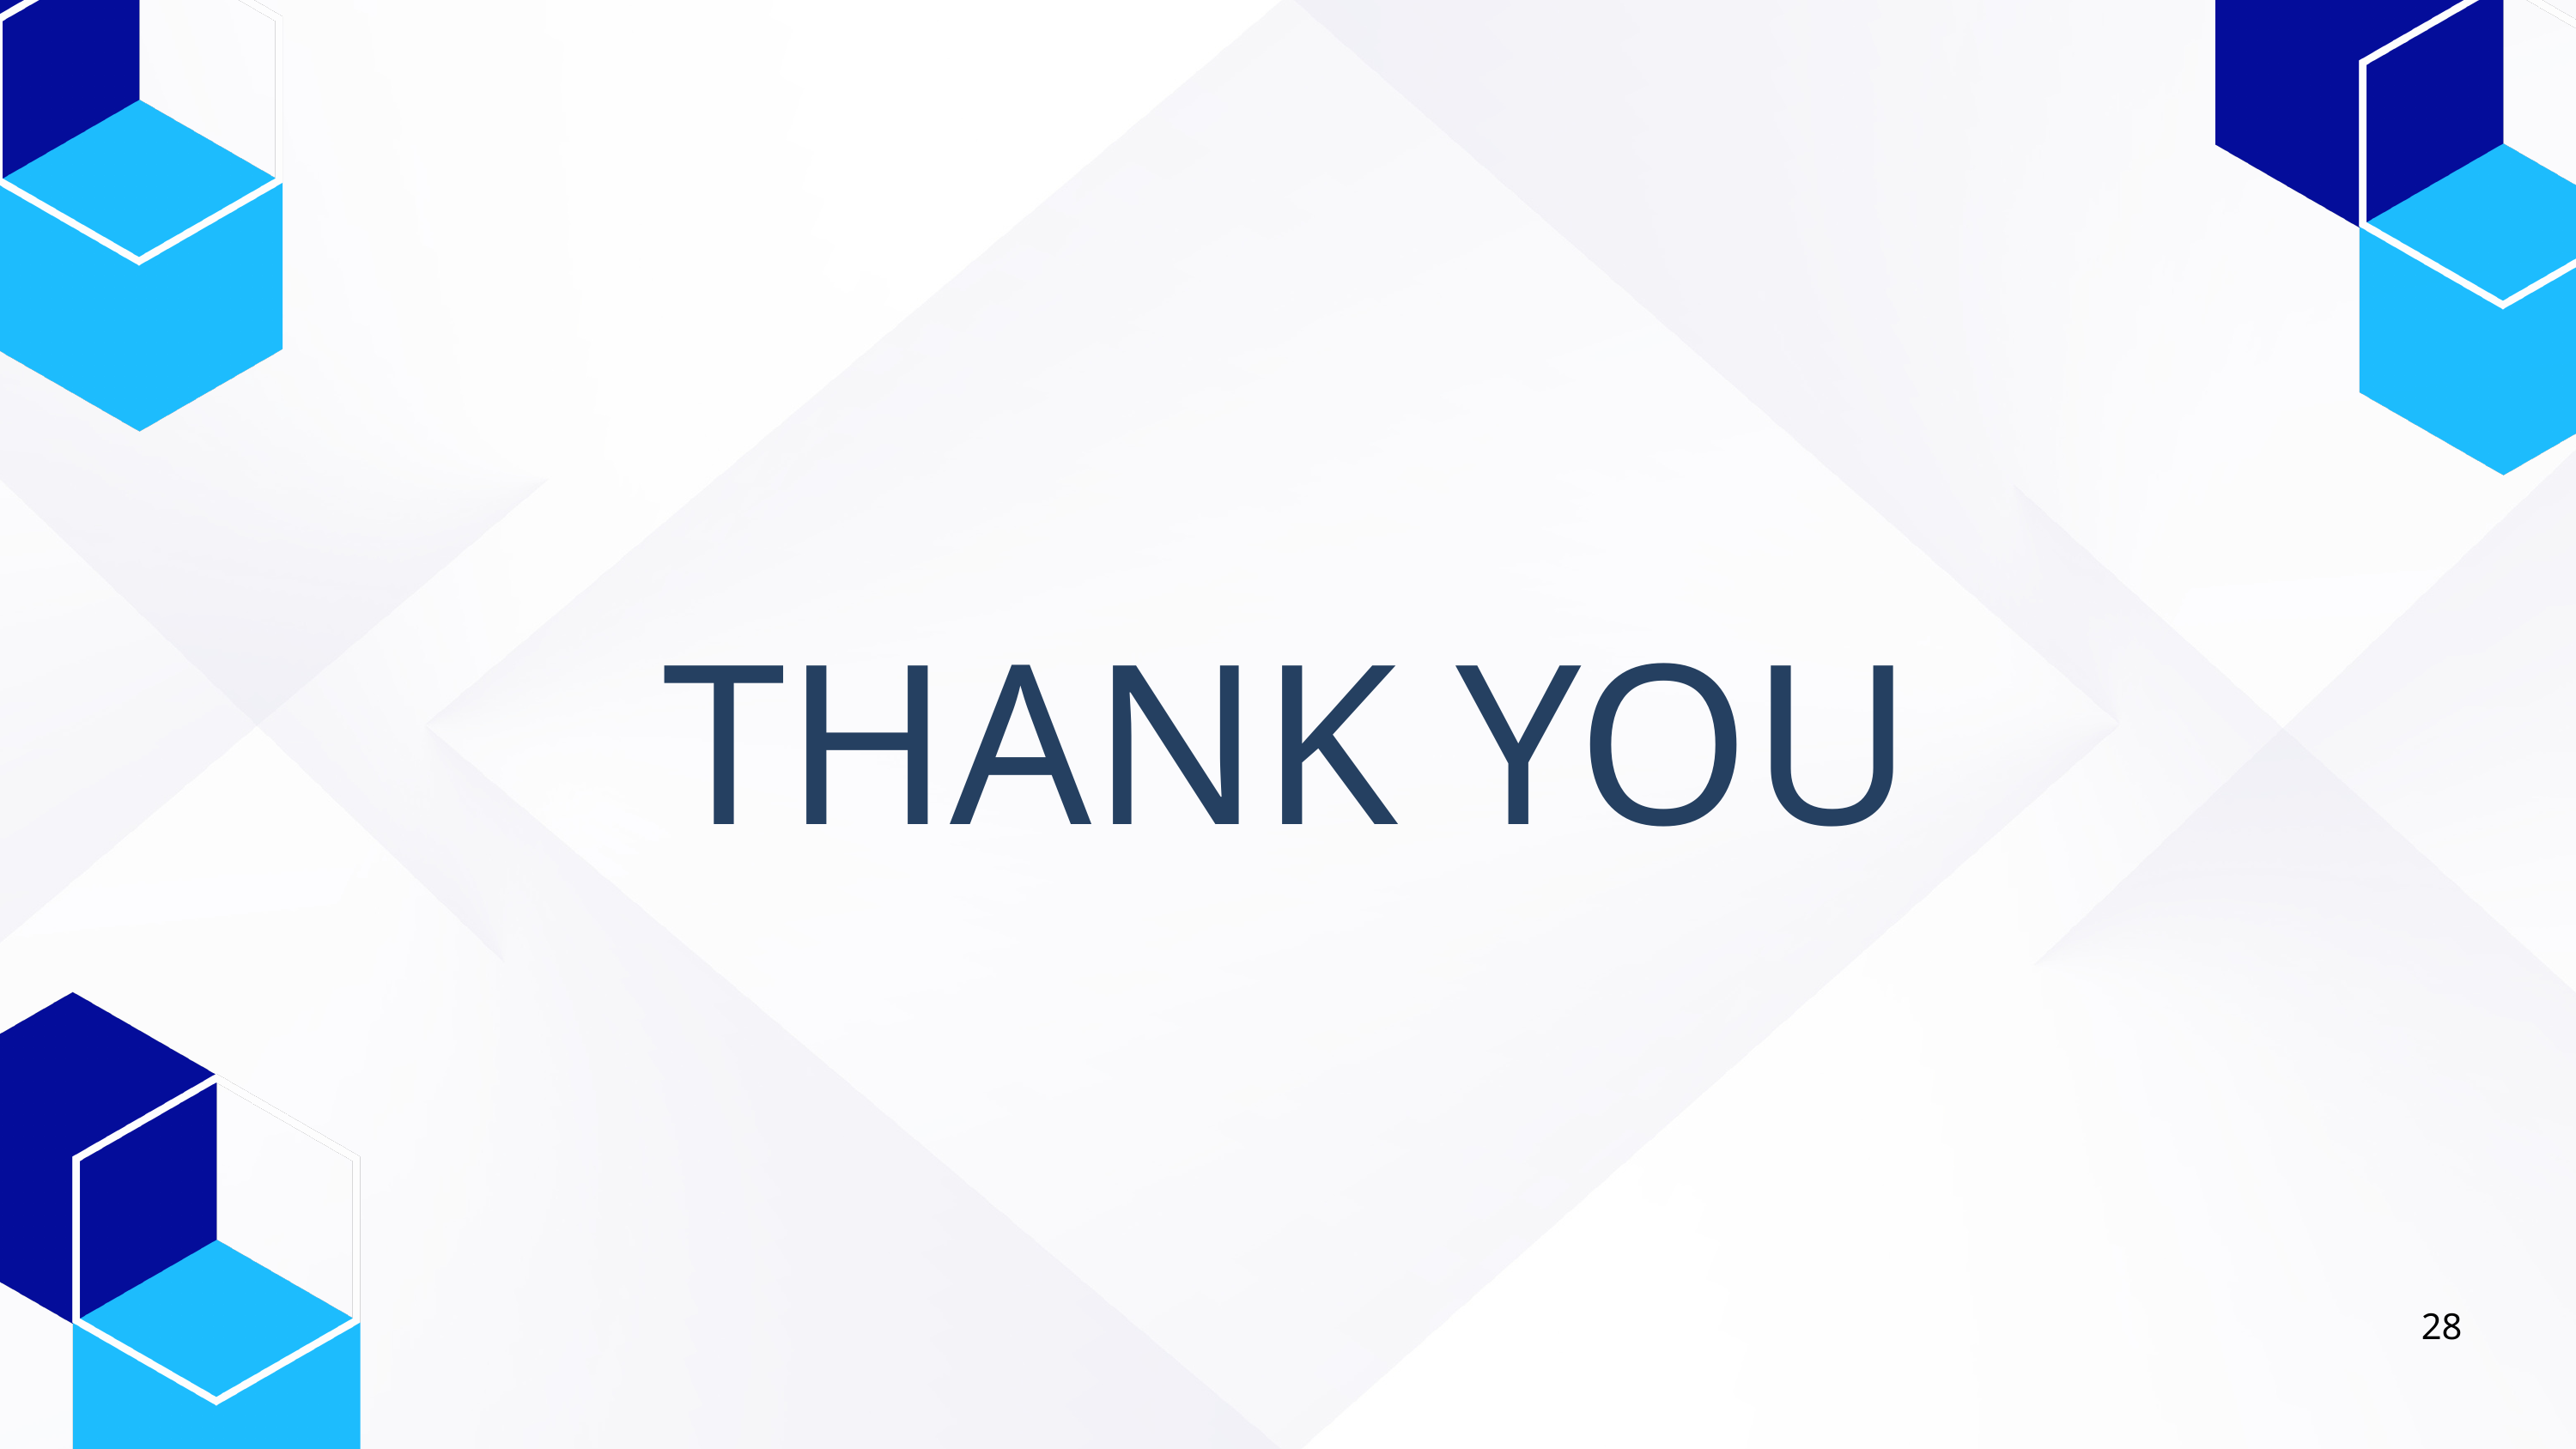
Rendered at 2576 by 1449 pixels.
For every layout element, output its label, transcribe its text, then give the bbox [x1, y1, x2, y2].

text_box [0, 0, 283, 432]
text_box [2215, 0, 2576, 476]
text_box [0, 991, 361, 1449]
text_box [0, 0, 2576, 1449]
text_box THANK YOU [259, 558, 2316, 870]
text_box 28 [2421, 1296, 2463, 1348]
